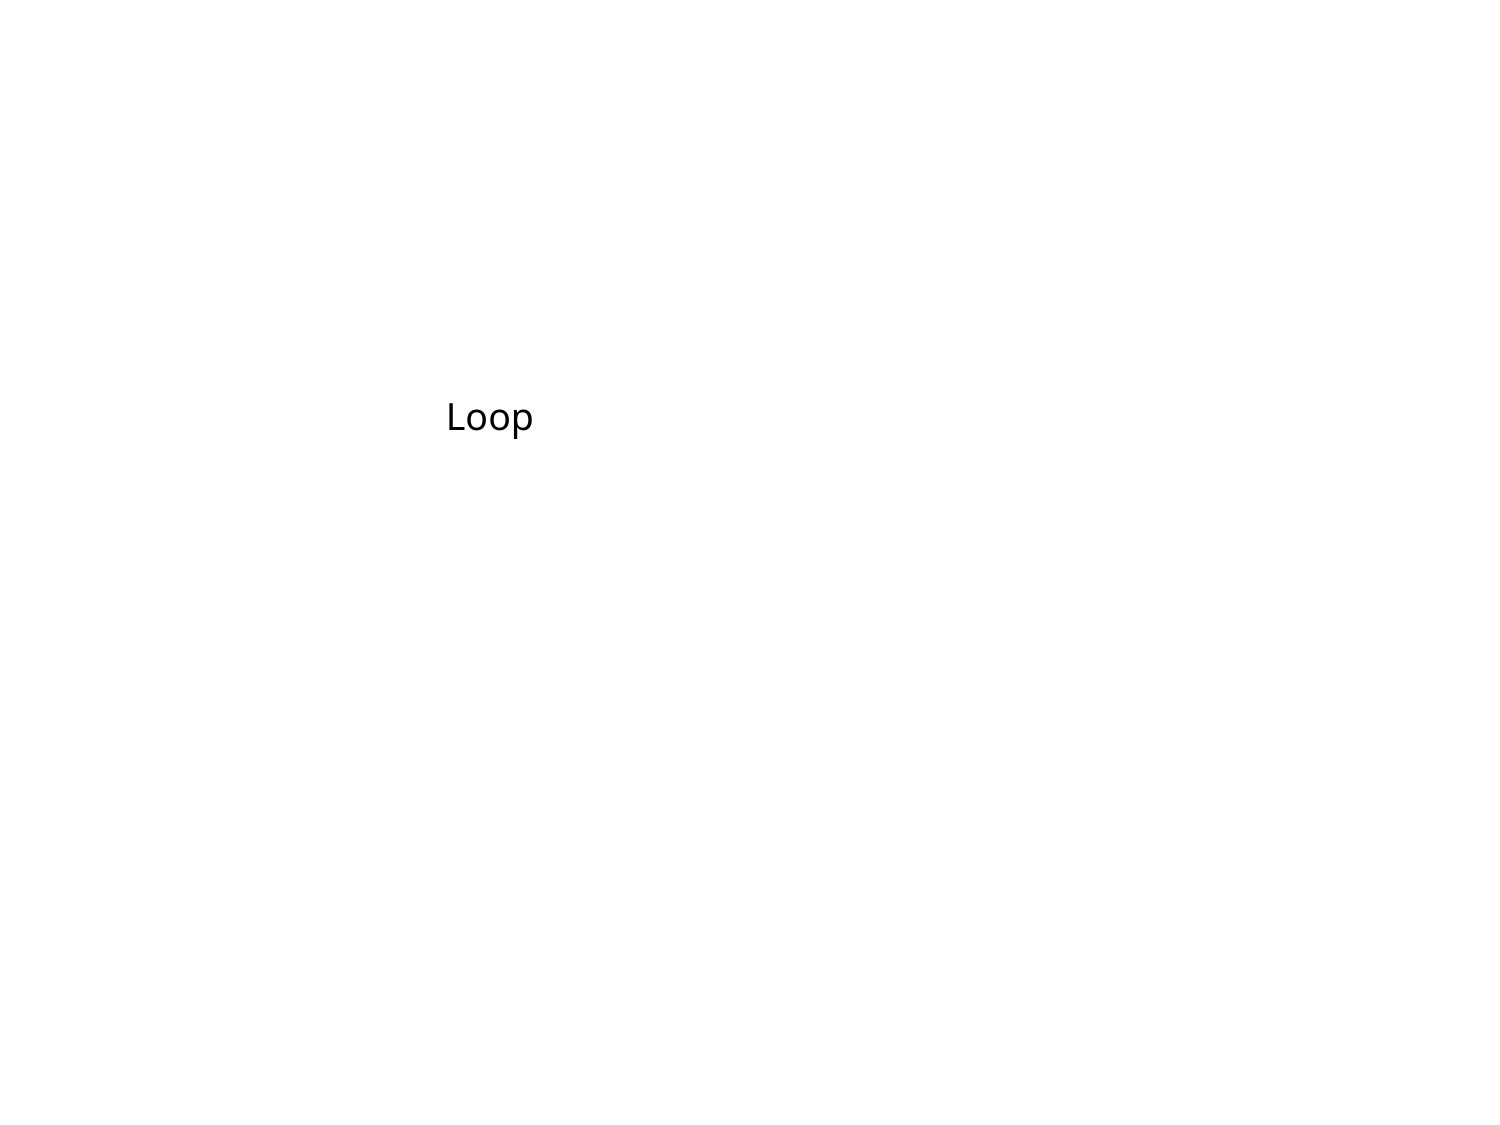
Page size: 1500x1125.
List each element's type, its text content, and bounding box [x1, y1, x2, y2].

text_box Loop [431, 385, 1105, 445]
